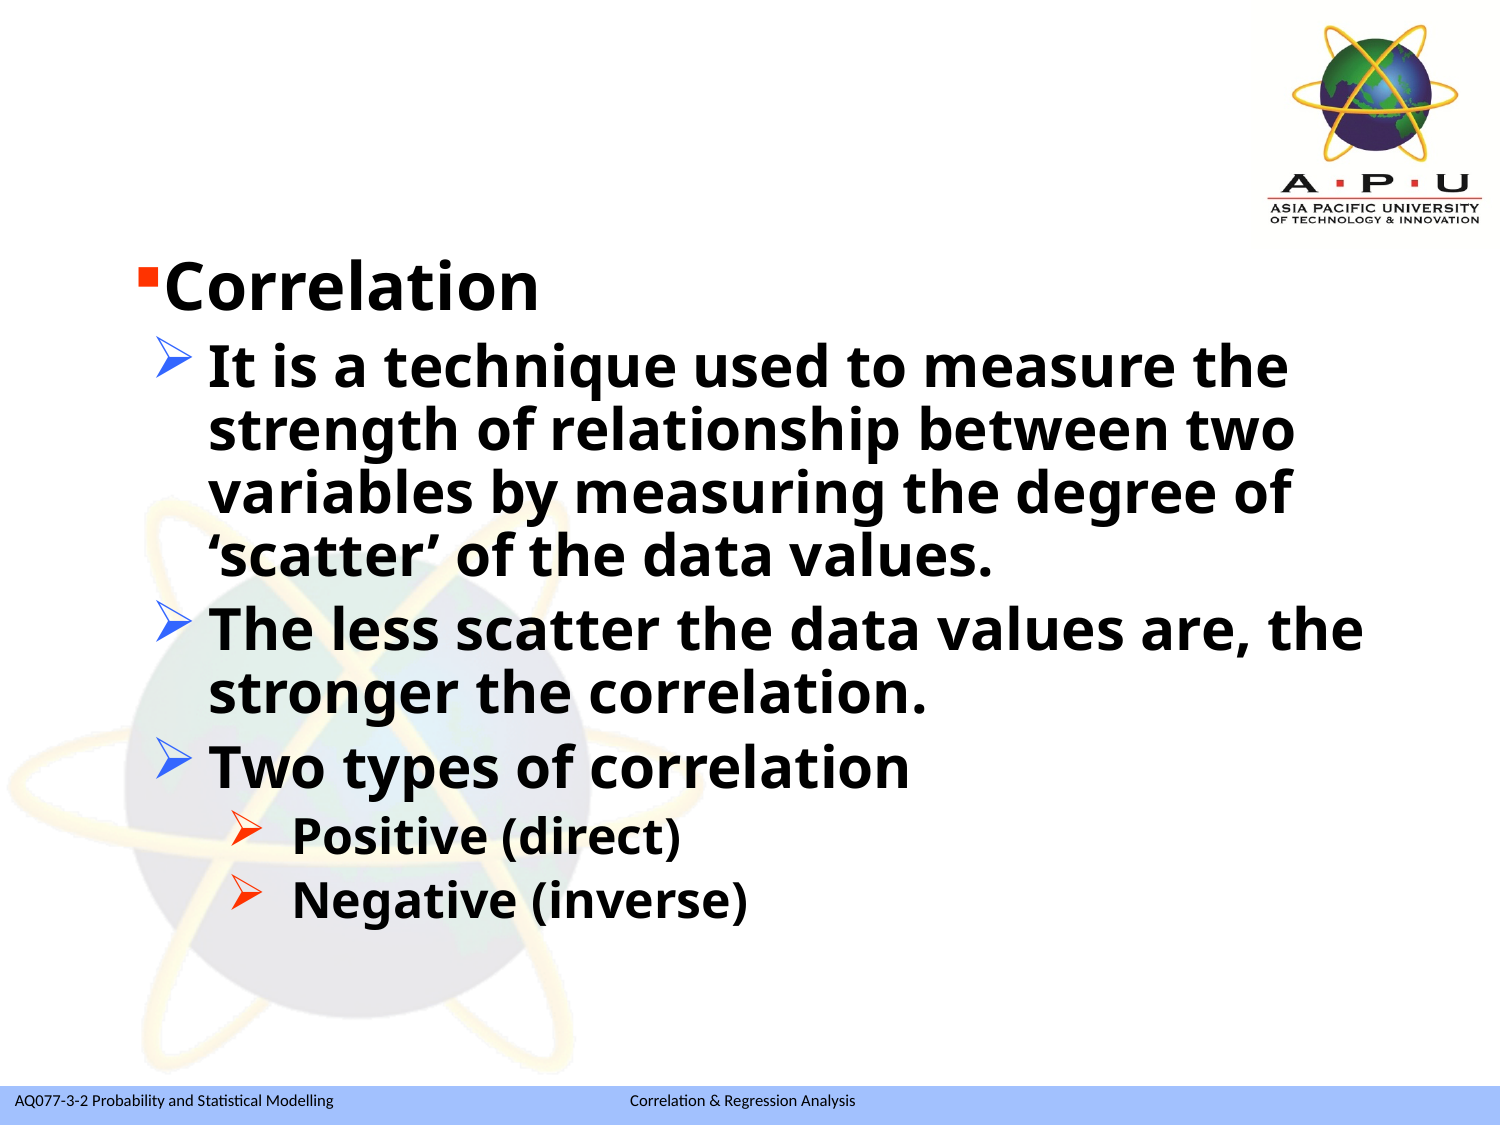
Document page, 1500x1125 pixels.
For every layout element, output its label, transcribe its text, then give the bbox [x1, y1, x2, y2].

list Correlation It is a technique used to measure the strength of relationship between two variables by measuring the degree of ‘scatter’ of the data values. The less scatter the data values are, the stronger the correlation. Two types of correlation Positive (direct) Negative (inverse) [117, 245, 1387, 986]
picture [1251, 0, 1500, 249]
